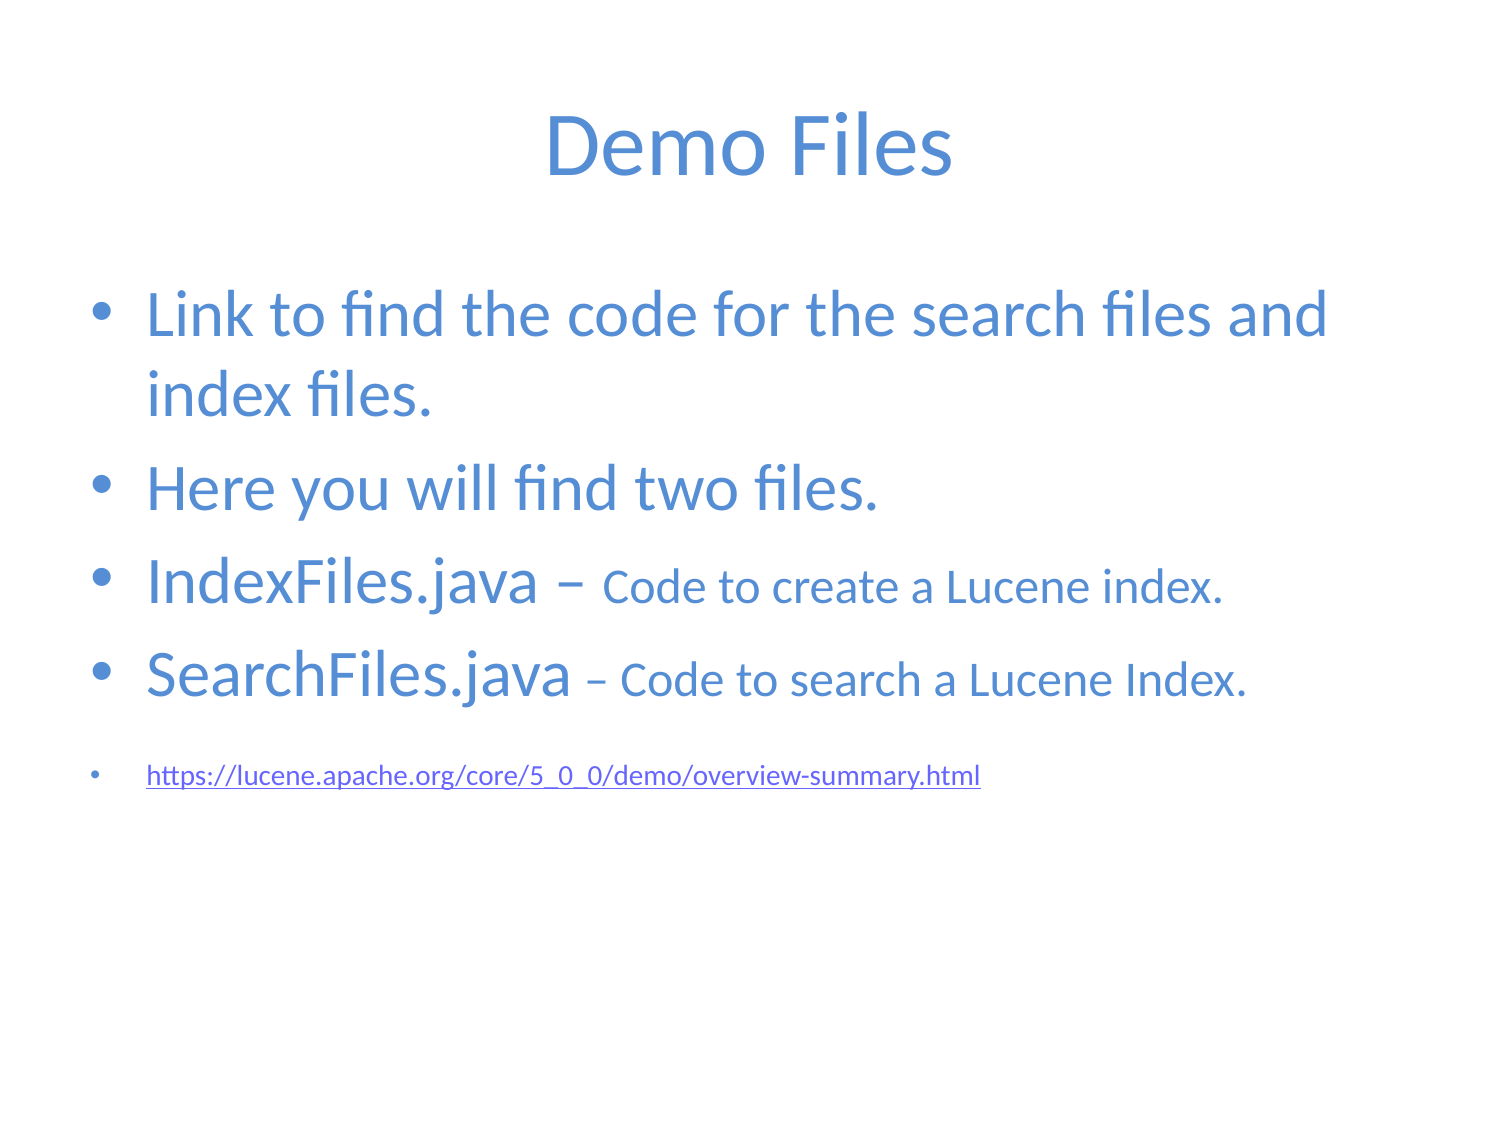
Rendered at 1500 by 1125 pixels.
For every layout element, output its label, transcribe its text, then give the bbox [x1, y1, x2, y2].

title Demo Files [75, 45, 1425, 233]
list Link to find the code for the search files and index files. Here you will find two files. IndexFiles.java – Code to create a Lucene index. SearchFiles.java – Code to search a Lucene Index. https://lucene.apache.org/core/5_0_0/demo/overview-summary.html [75, 262, 1425, 1005]
